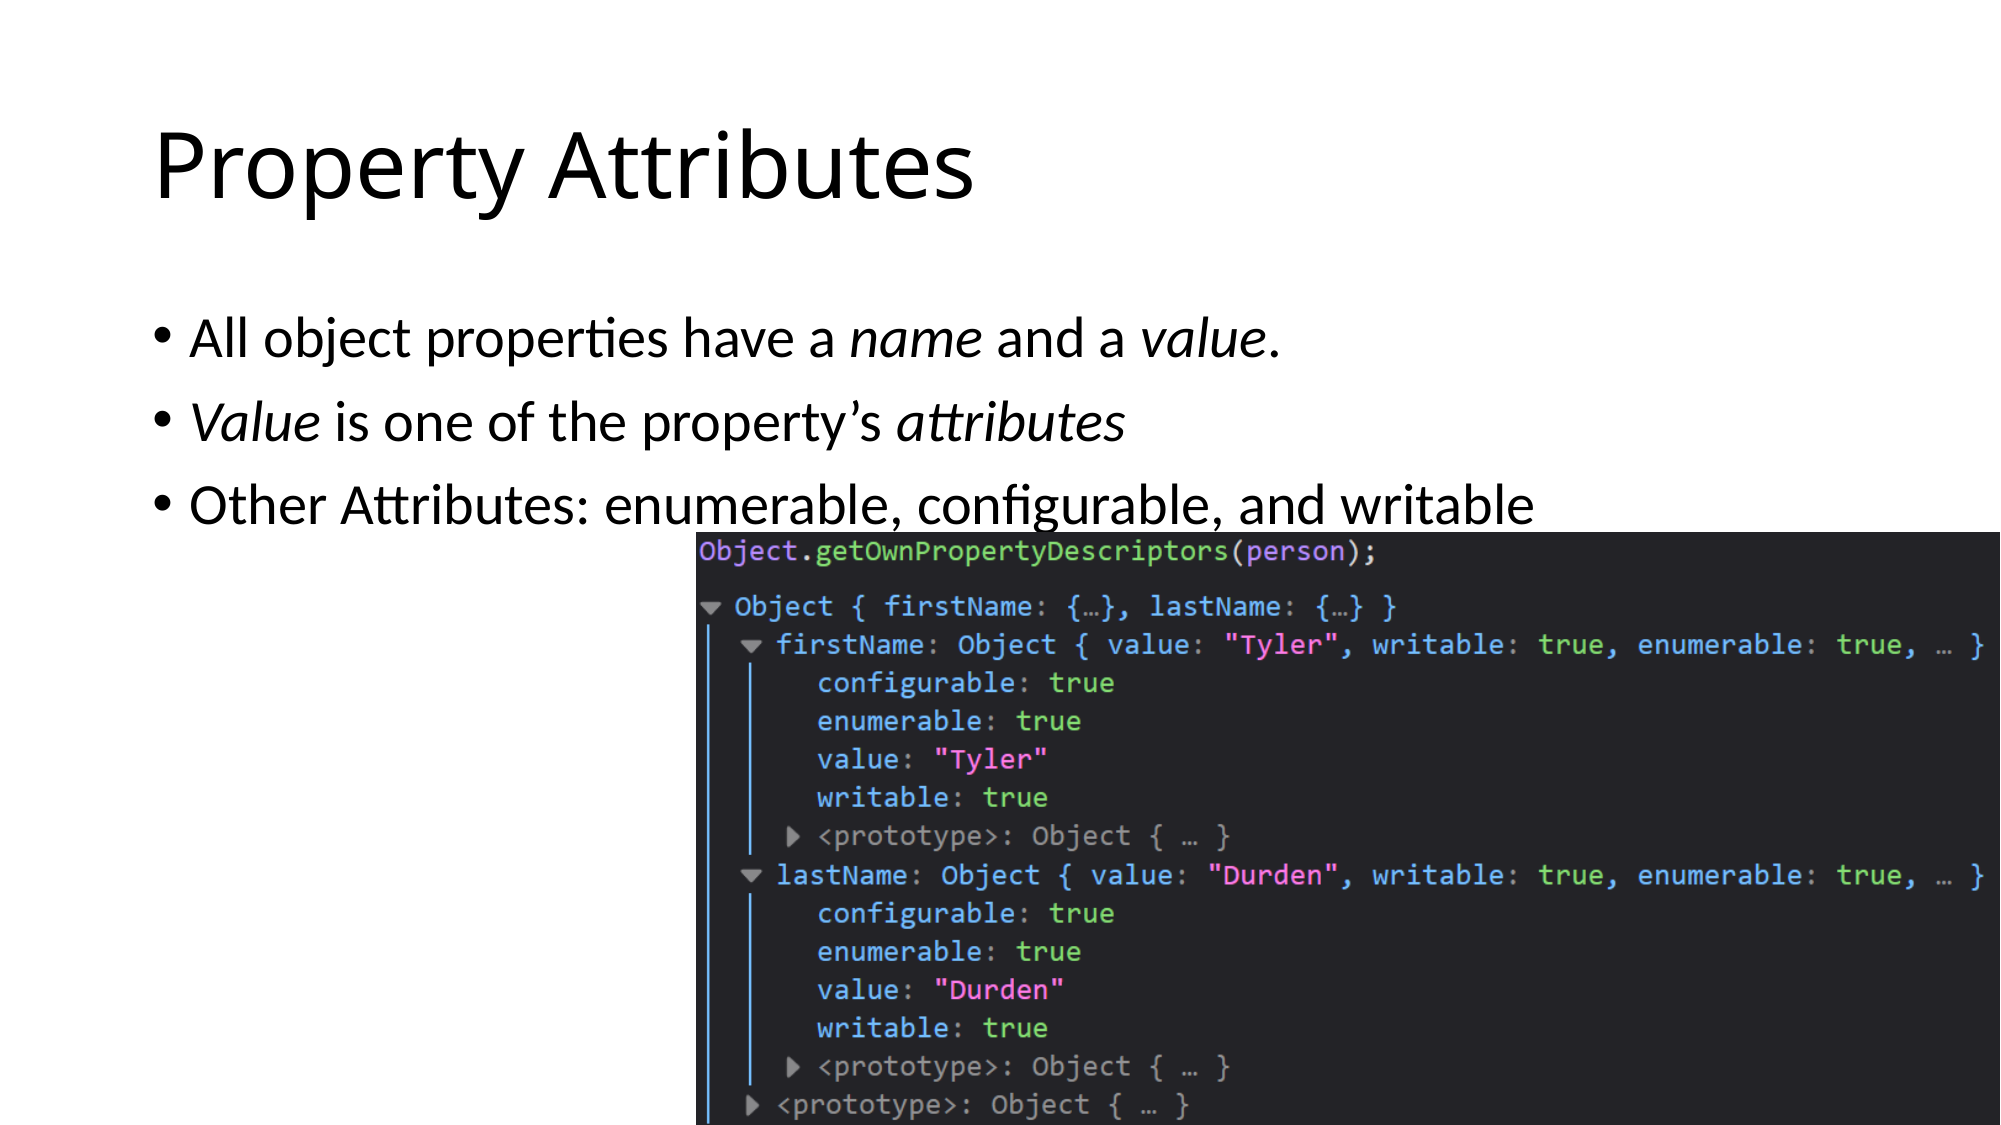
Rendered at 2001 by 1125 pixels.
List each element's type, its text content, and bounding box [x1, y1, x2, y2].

list All object properties have a name and a value. Value is one of the property’s attributes Other Attributes: enumerable, configurable, and writable [137, 299, 1863, 1014]
title Property Attributes [137, 59, 1863, 278]
picture [696, 532, 2000, 1125]
